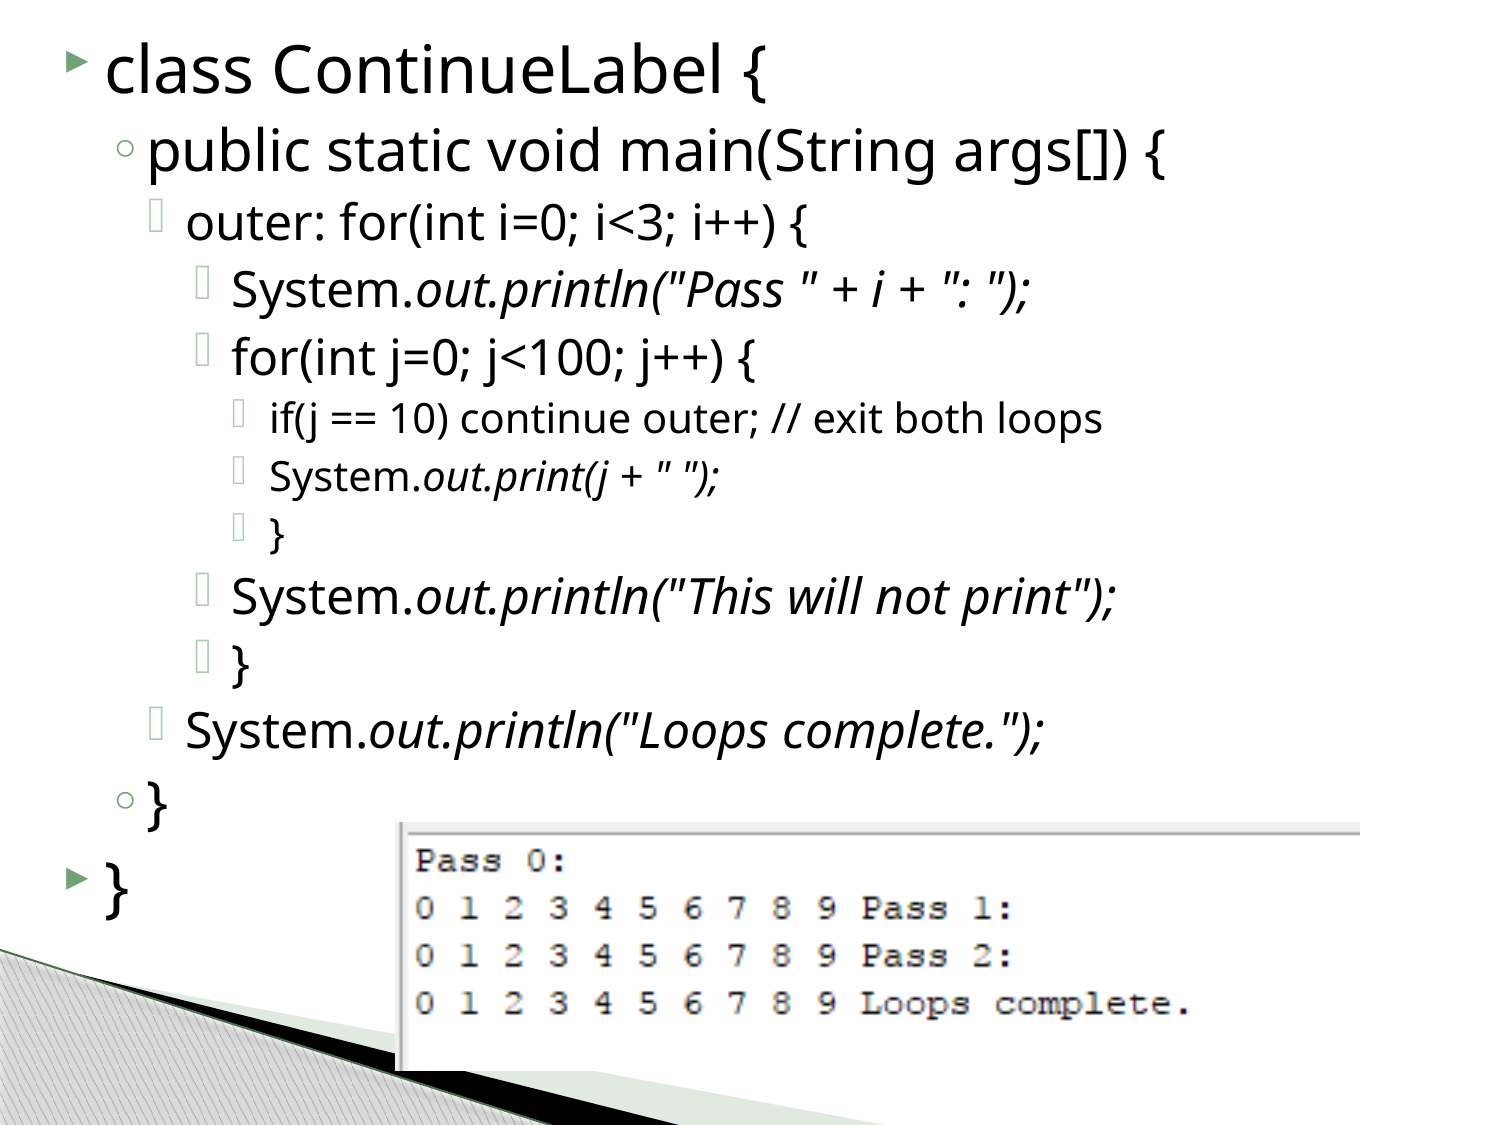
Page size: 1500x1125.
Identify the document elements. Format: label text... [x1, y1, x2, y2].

picture [395, 822, 1361, 1071]
list class ContinueLabel { public static void main(String args[]) { outer: for(int i=0; i<3; i++) { System.out.println("Pass " + i + ": "); for(int j=0; j<100; j++) { if(j == 10) continue outer; // exit both loops System.out.print(j + " "); } System.out.println("This will not print"); } System.out.println("Loops complete."); } } [29, 19, 1380, 762]
